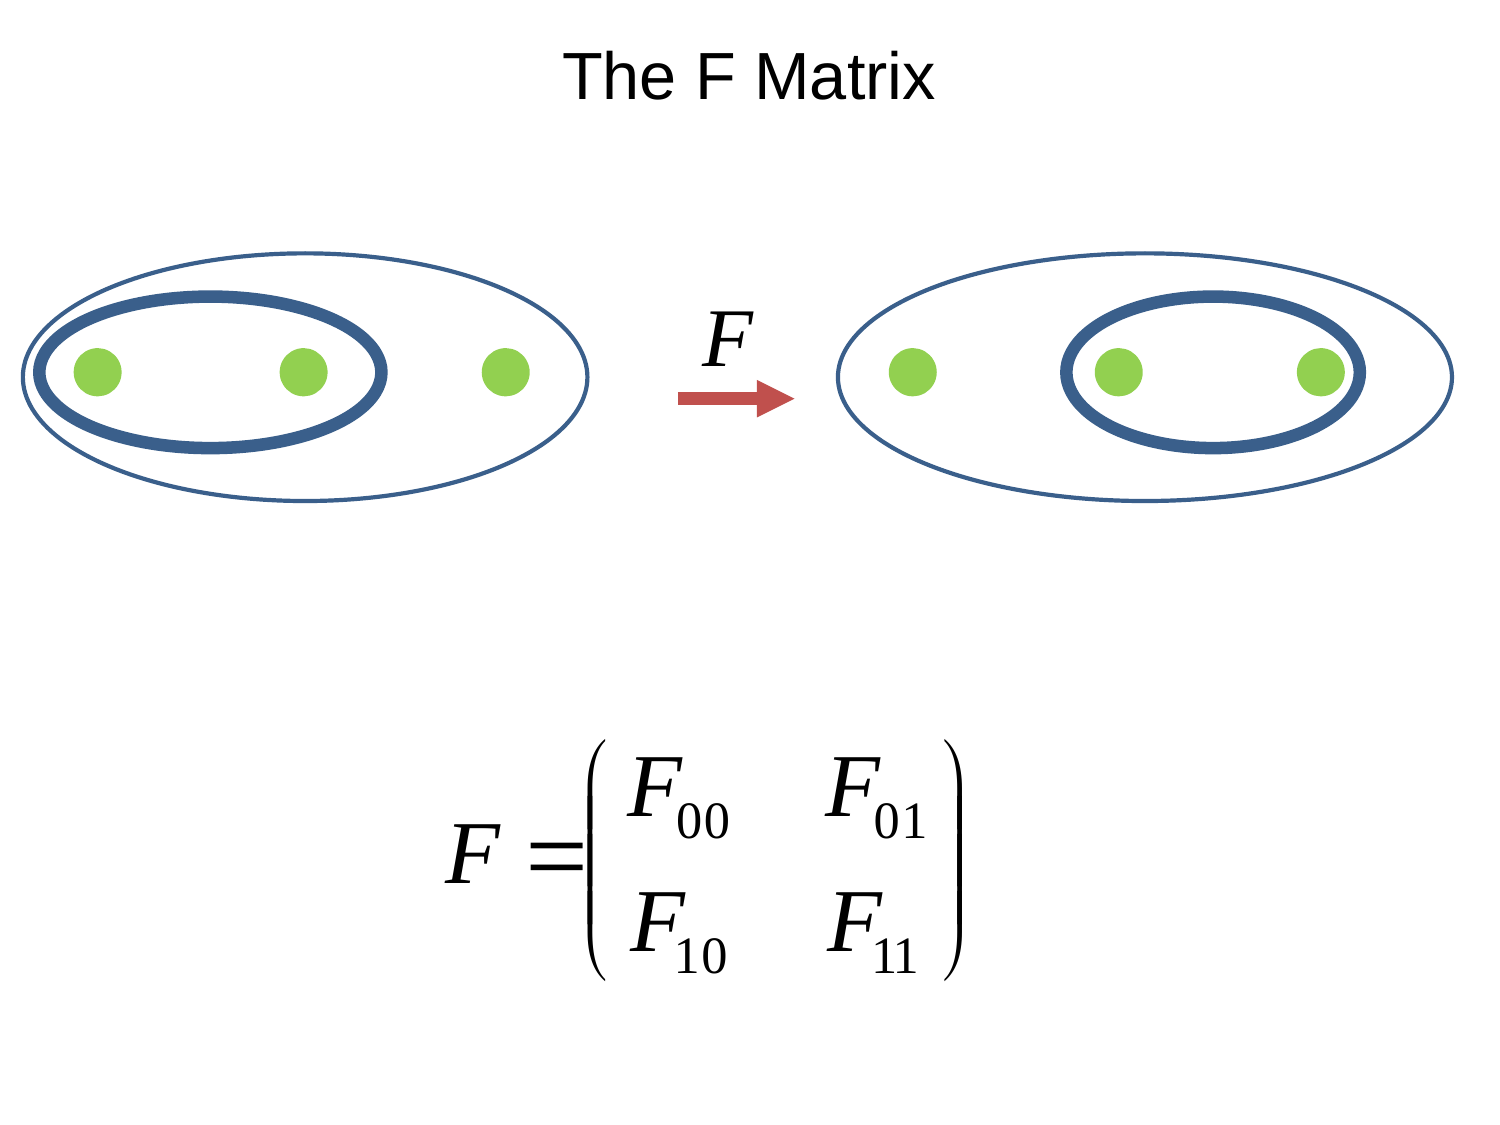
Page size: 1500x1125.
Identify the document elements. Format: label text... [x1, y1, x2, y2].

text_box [428, 718, 991, 1004]
text_box The F Matrix [547, 25, 952, 121]
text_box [22, 253, 588, 502]
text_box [837, 253, 1453, 502]
text_box F [687, 275, 769, 391]
